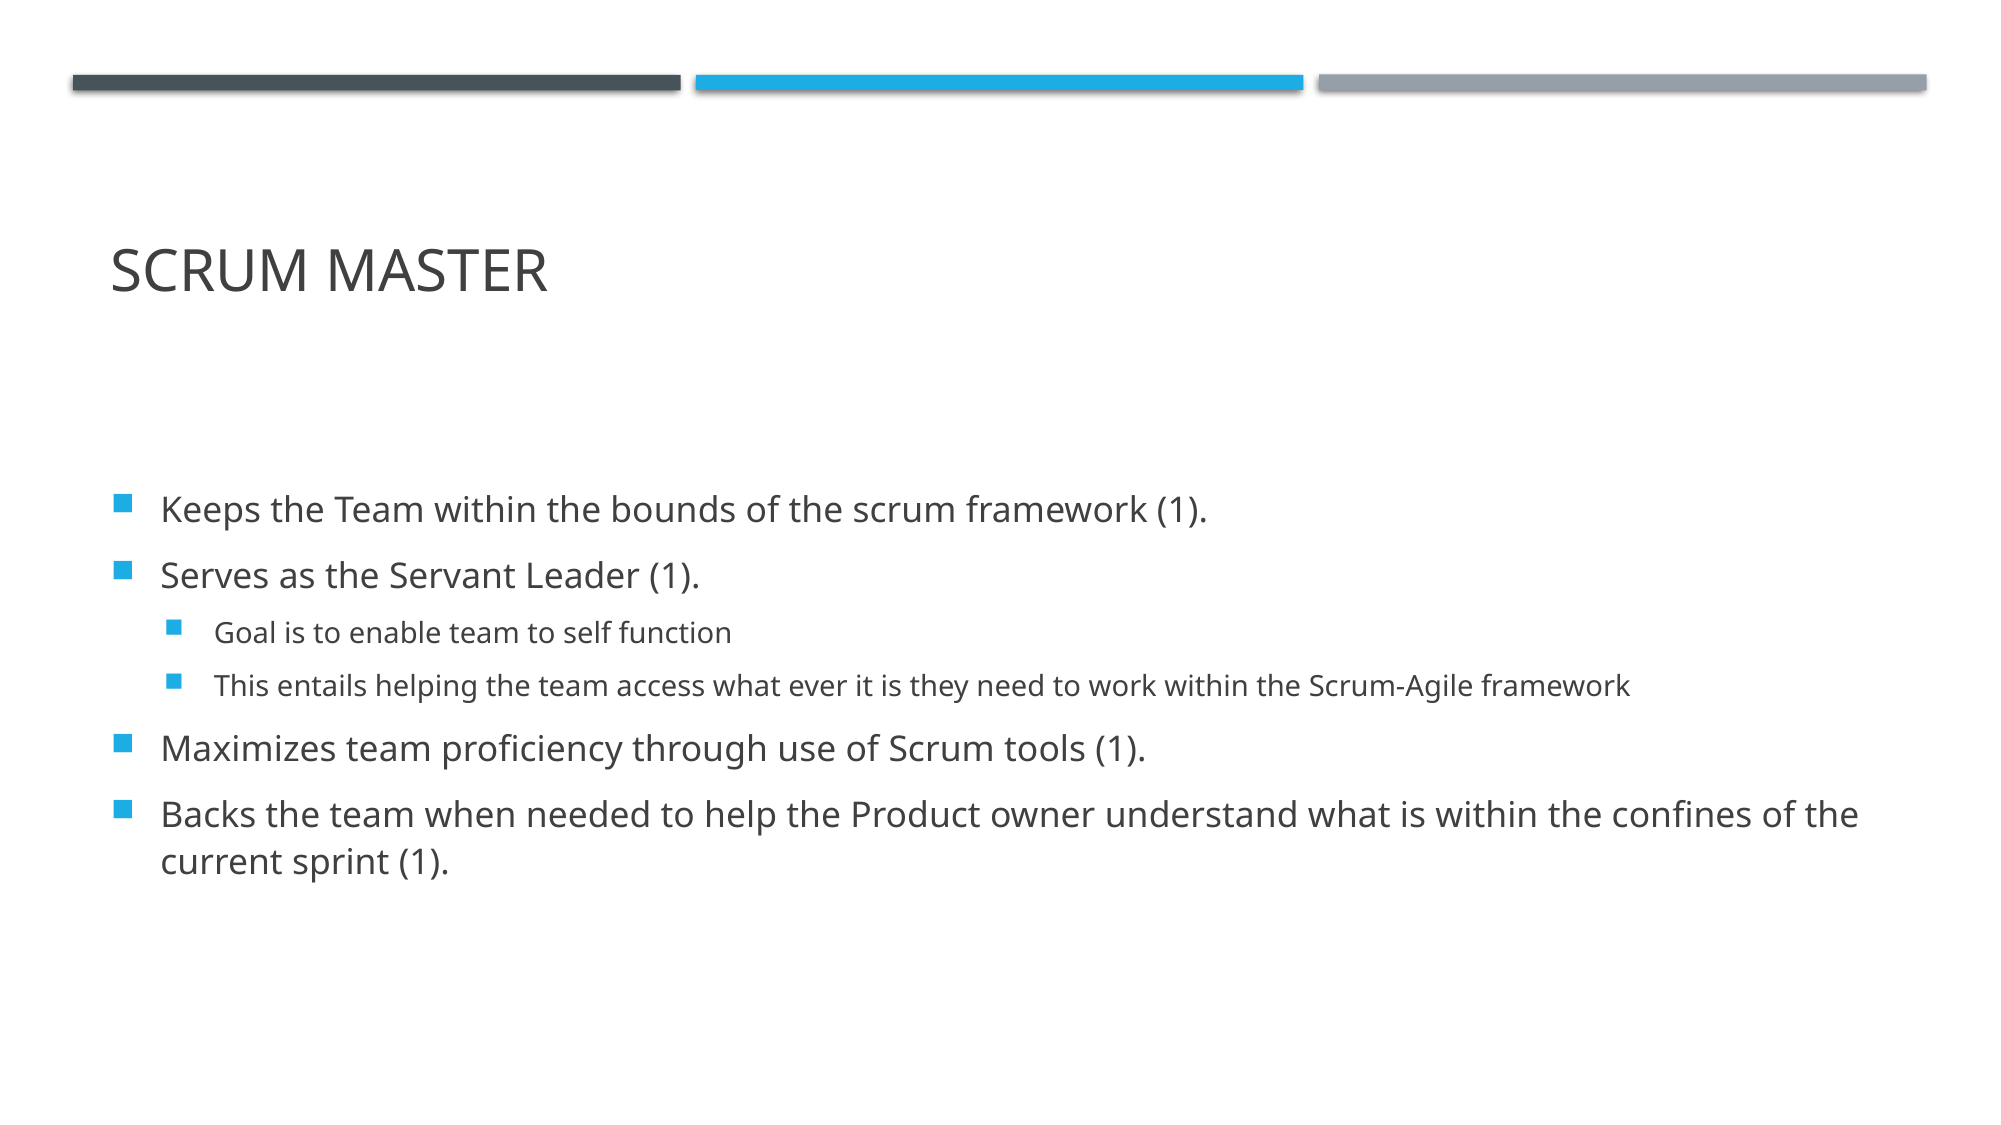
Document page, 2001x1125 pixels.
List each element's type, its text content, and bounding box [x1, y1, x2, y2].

list Keeps the Team within the bounds of the scrum framework (1). Serves as the Servant Leader (1). Goal is to enable team to self function This entails helping the team access what ever it is they need to work within the Scrum-Agile framework Maximizes team proficiency through use of Scrum tools (1). Backs the team when needed to help the Product owner understand what is within the confines of the current sprint (1). [95, 383, 1905, 981]
title Scrum Master [95, 115, 1905, 311]
